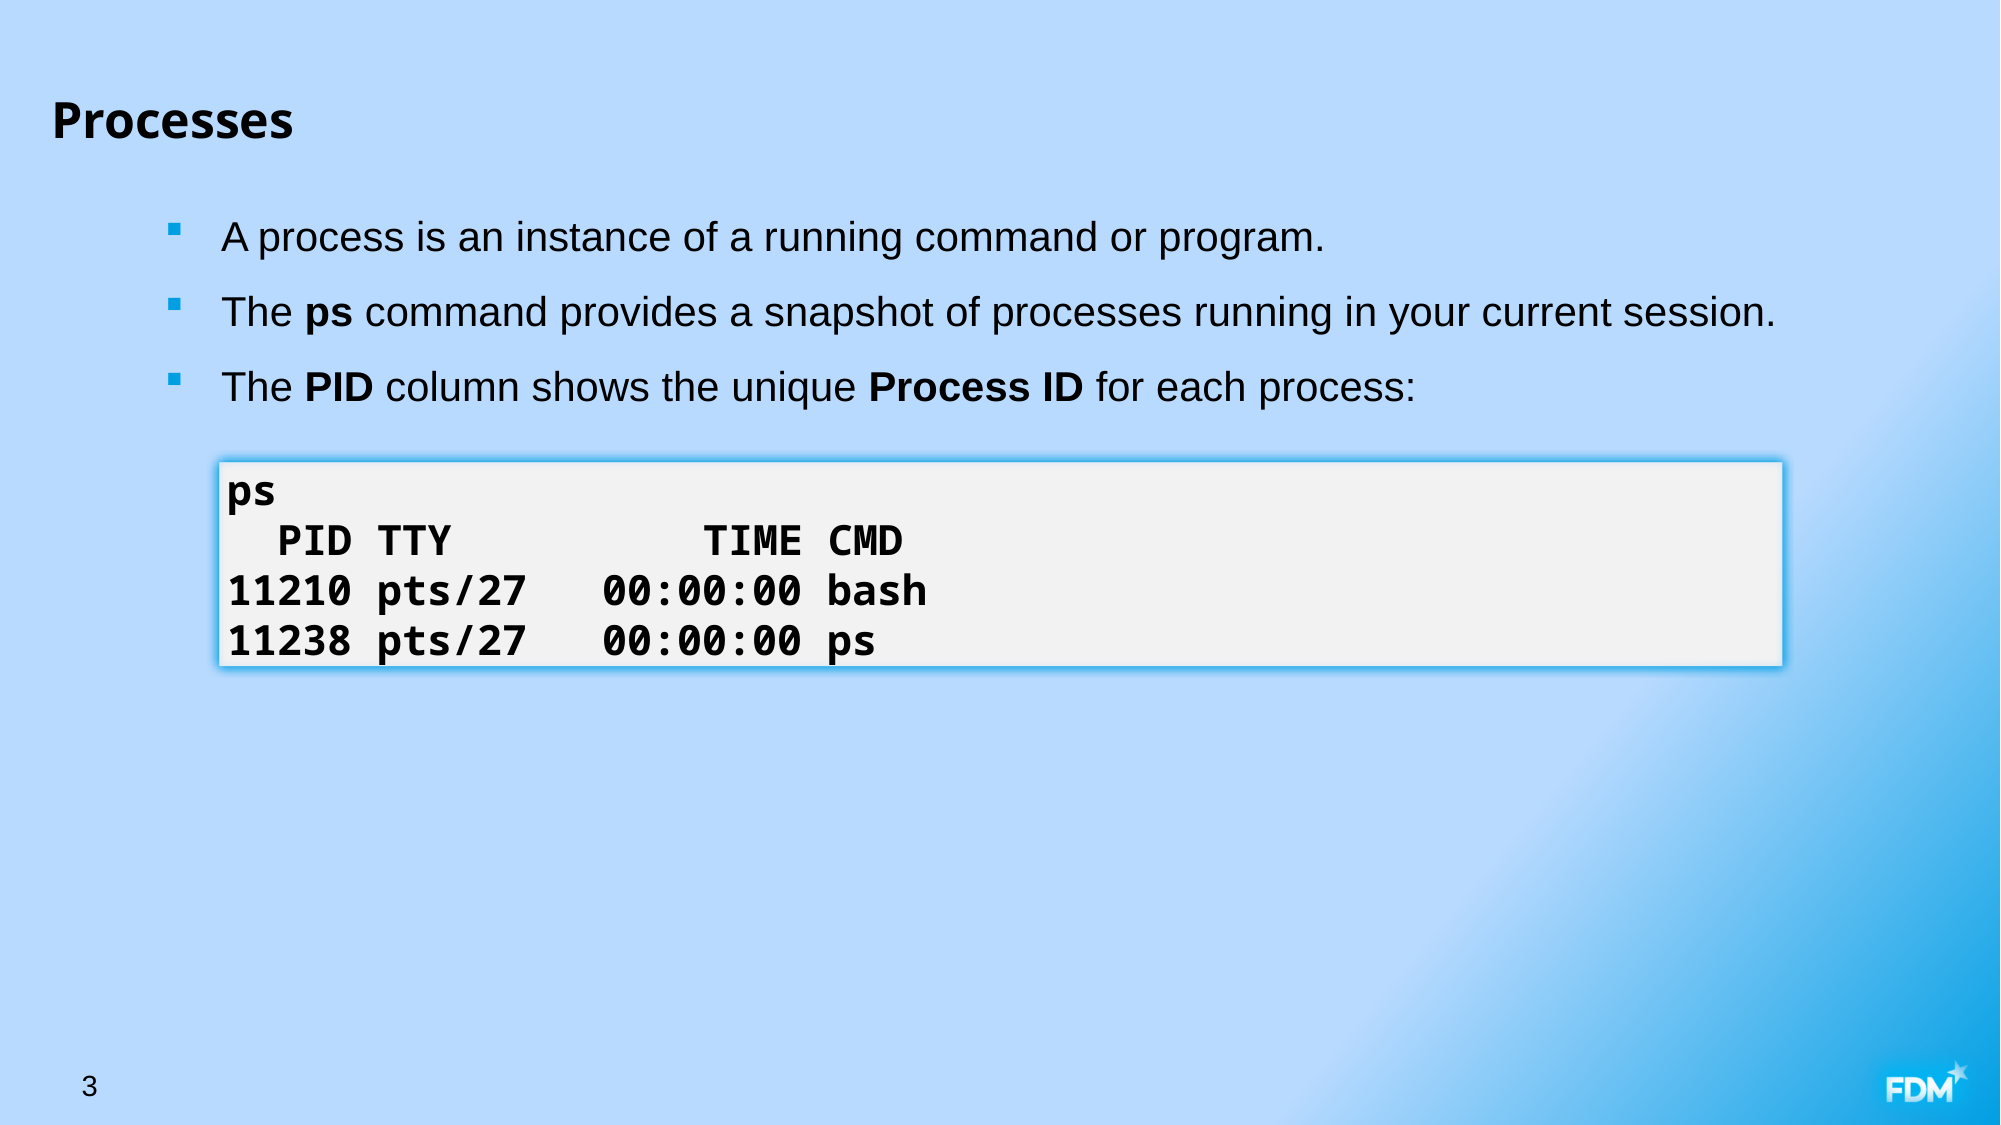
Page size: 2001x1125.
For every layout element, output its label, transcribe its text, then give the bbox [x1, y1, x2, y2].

slide_number 3 [66, 1060, 534, 1110]
text_box Processes [39, 76, 1879, 159]
text_box ps PID TTY TIME CMD 11210 pts/27 00:00:00 bash 11238 pts/27 00:00:00 ps [231, 475, 1772, 656]
picture [1858, 1029, 2000, 1125]
text_box A process is an instance of a running command or program. The ps command provides a snapshot of processes running in your current session. The PID column shows the unique Process ID for each process: [150, 202, 1850, 420]
